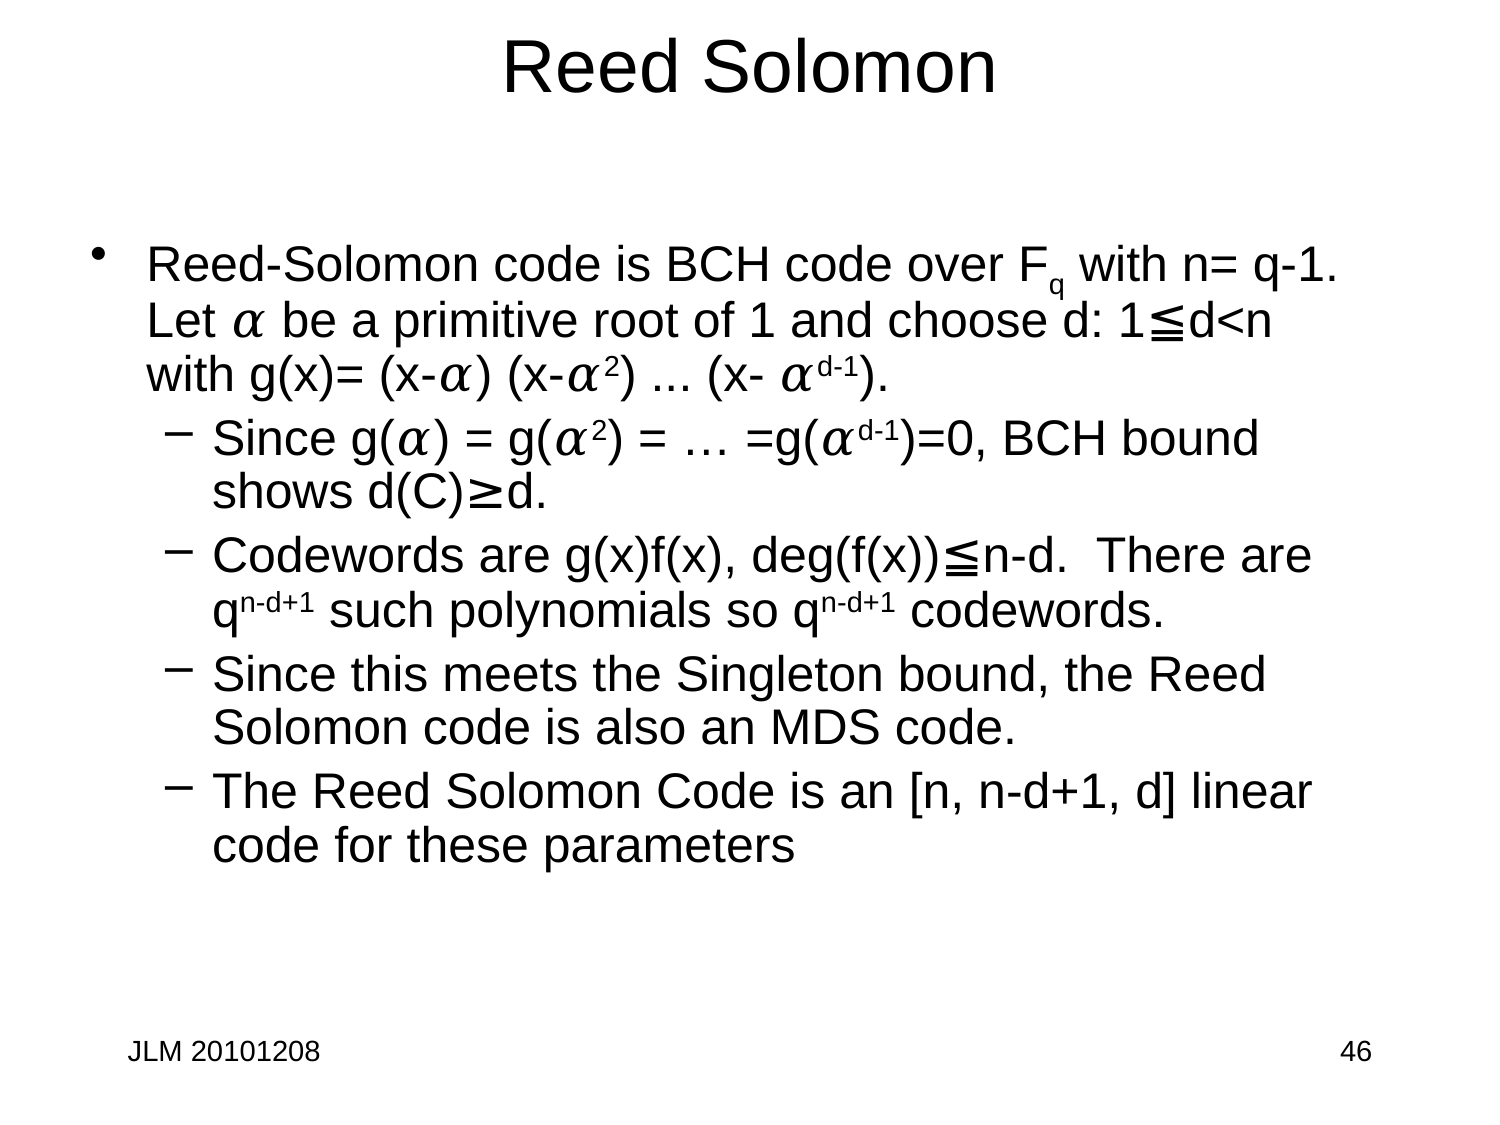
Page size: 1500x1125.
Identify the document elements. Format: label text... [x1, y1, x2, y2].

slide_number JLM 20101208 [111, 1024, 426, 1101]
list Reed-Solomon code is BCH code over Fq with n= q-1. Let 𝛼 be a primitive root of 1 and choose d: 1≦d<n with g(x)= (x-𝛼) (x-𝛼2) ... (x- 𝛼d-1). Since g(𝛼) = g(𝛼2) = … =g(𝛼d-1)=0, BCH bound shows d(C)≥d. Codewords are g(x)f(x), deg(f(x))≦n-d. There are qn-d+1 such polynomials so qn-d+1 codewords. Since this meets the Singleton bound, the Reed Solomon code is also an MDS code. The Reed Solomon Code is an [n, n-d+1, d] linear code for these parameters [74, 224, 1388, 1038]
title Reed Solomon [112, 0, 1388, 126]
slide_number 46 [1074, 1038, 1388, 1101]
